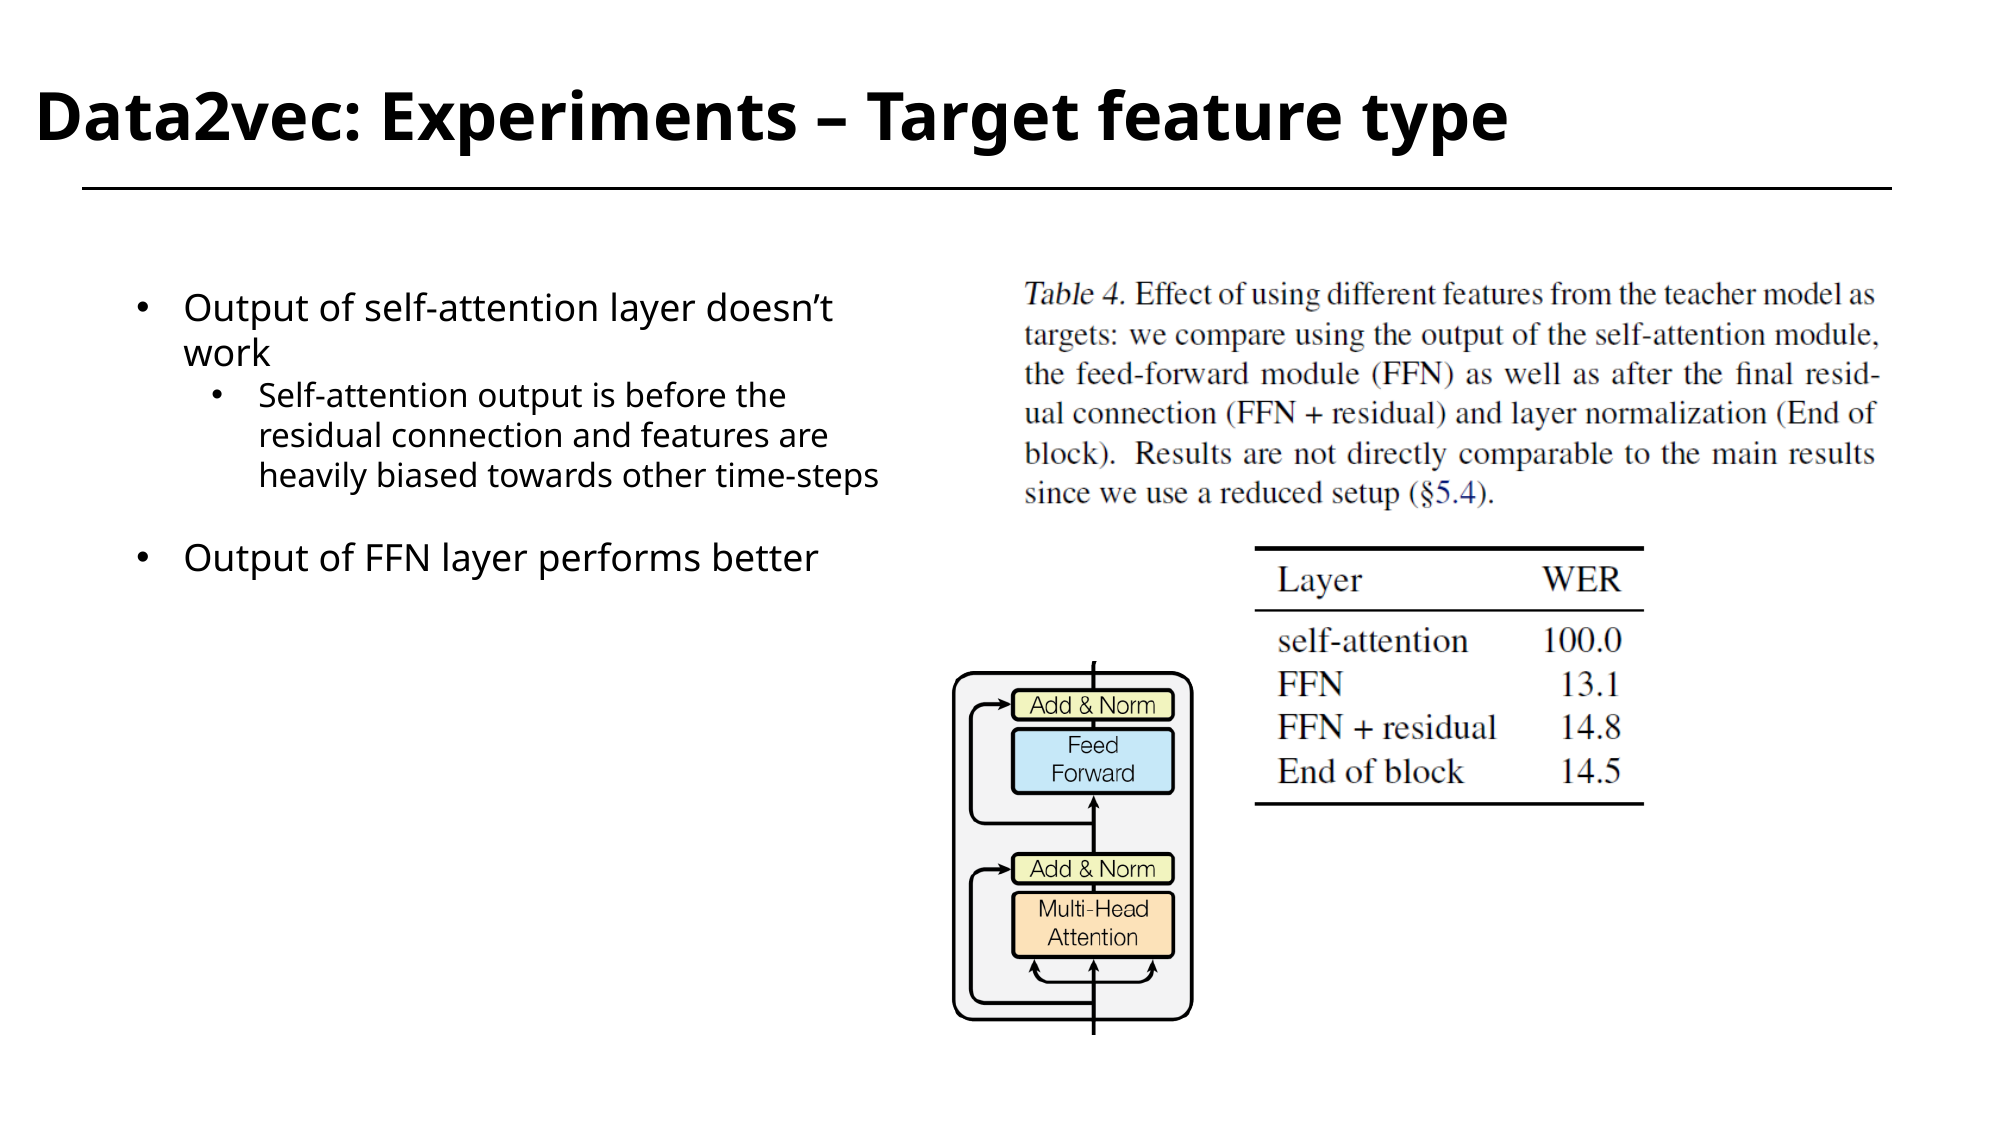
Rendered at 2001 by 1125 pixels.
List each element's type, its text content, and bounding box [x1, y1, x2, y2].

text_box Data2vec: Experiments – Target feature type [19, 66, 1526, 161]
picture [938, 264, 1900, 1035]
text_box Output of self-attention layer doesn’t work Self-attention output is before the residual connection and features are heavily biased towards other time-steps Output of FFN layer performs better [121, 276, 925, 587]
